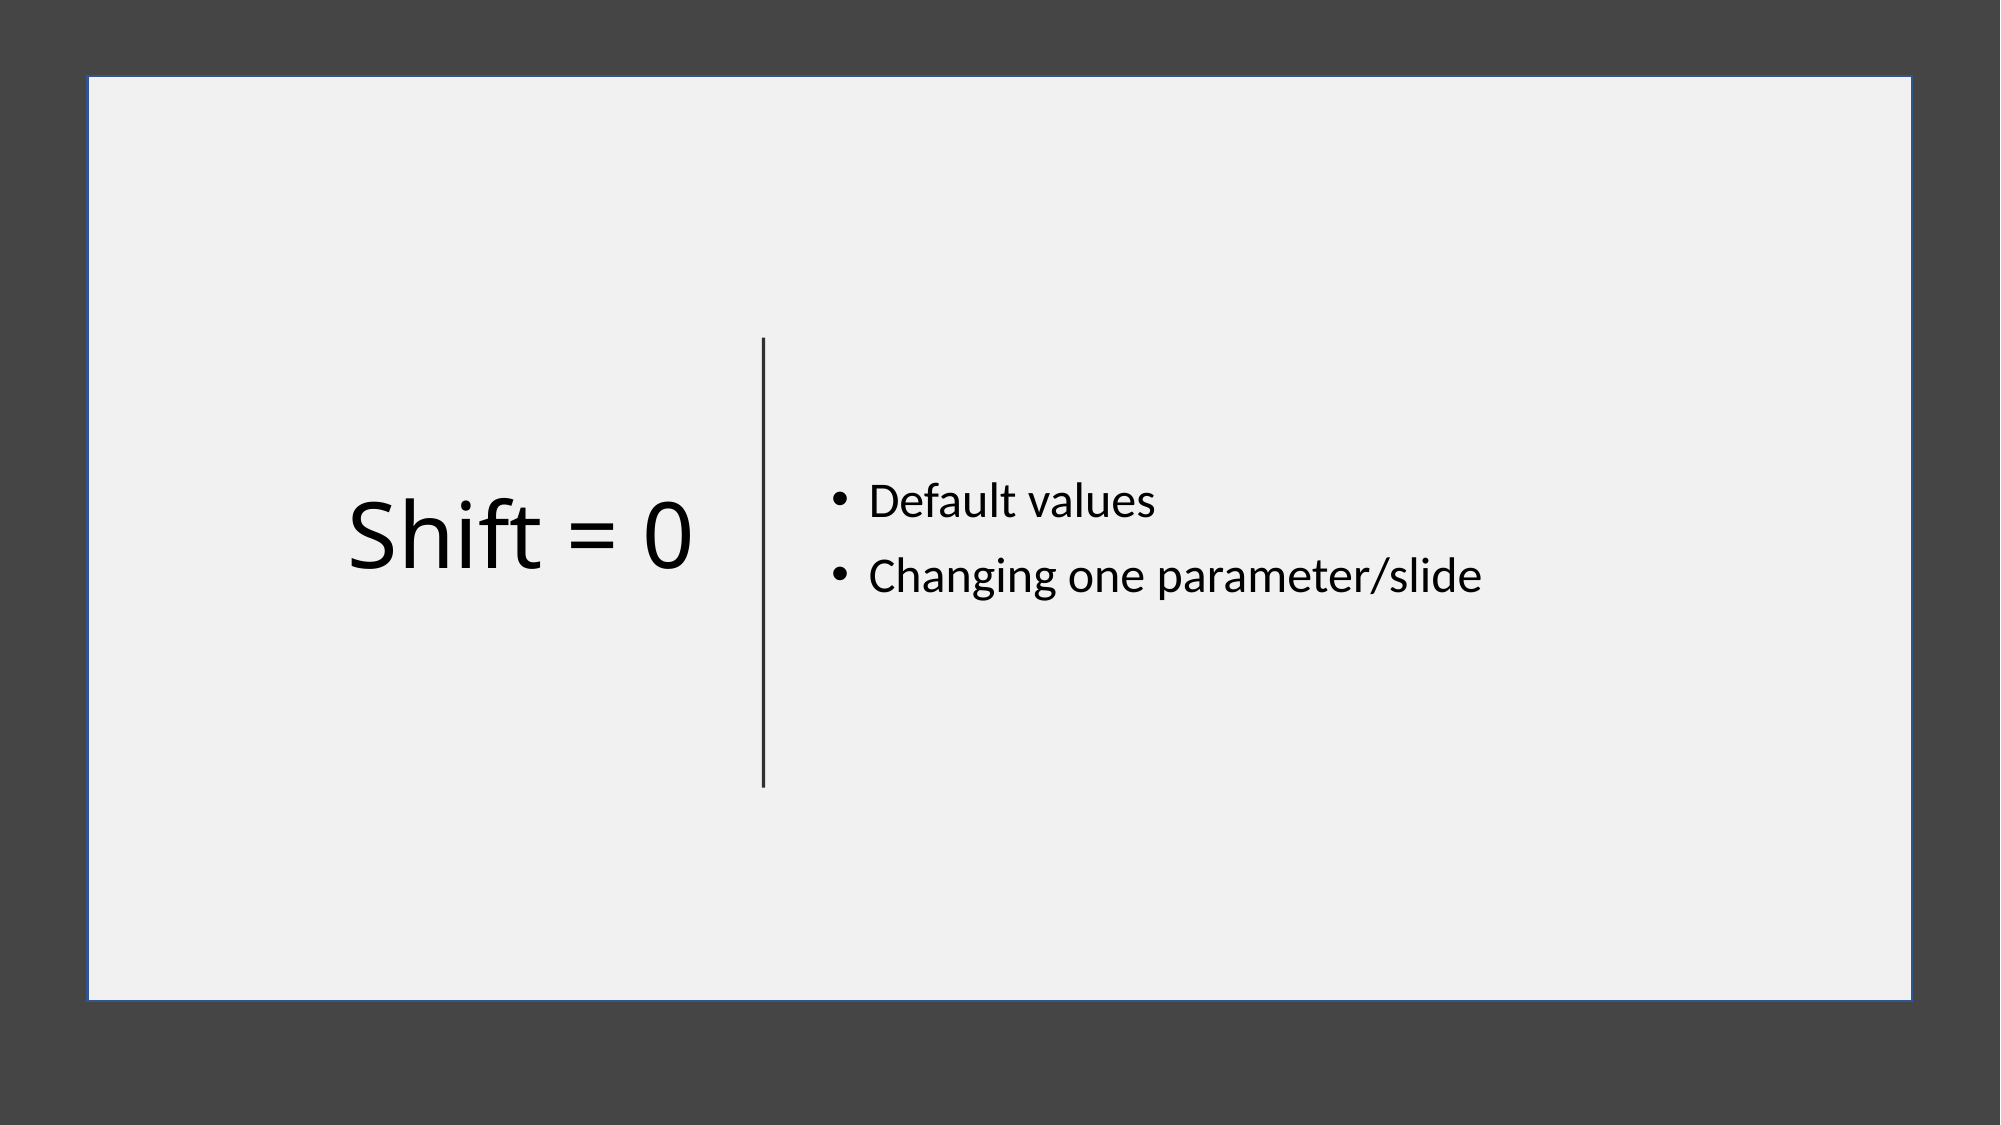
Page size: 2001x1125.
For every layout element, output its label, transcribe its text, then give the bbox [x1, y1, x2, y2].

text_box [86, 75, 1913, 1002]
title Shift = 0 [137, 146, 711, 932]
list Default values Changing one parameter/slide [816, 146, 1863, 932]
text_box [0, 0, 2000, 1125]
